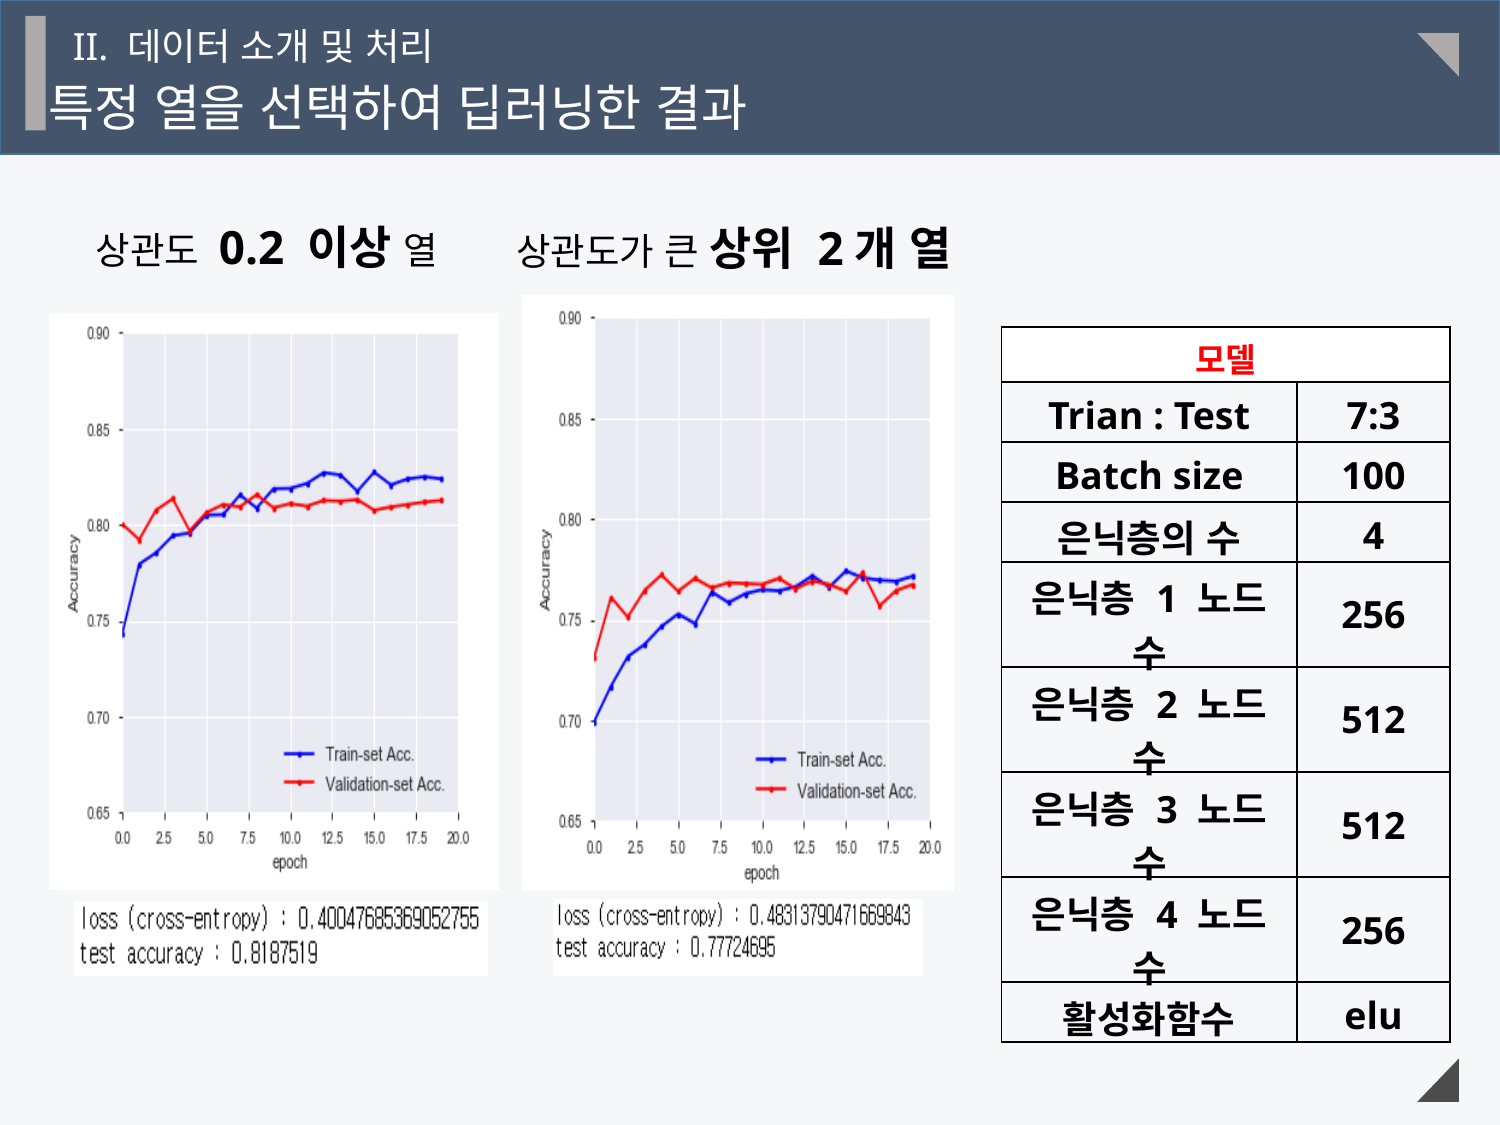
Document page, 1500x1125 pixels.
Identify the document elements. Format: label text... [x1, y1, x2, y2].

table_cell 512 [1298, 773, 1449, 876]
table_cell 은닉층 1 노드 수 [1002, 563, 1296, 666]
table_cell elu [1298, 983, 1449, 1041]
table_header 모델 [1002, 328, 1449, 381]
text_box 특정 열을 선택하여 딥러닝한 결과 [33, 69, 763, 145]
table_cell 256 [1298, 563, 1449, 666]
table_cell 은닉층 3 노드 수 [1002, 773, 1296, 876]
table_cell 7:3 [1298, 383, 1449, 441]
table_cell 100 [1298, 443, 1449, 501]
table_cell 은닉층 4 노드 수 [1002, 878, 1296, 981]
text_box [1414, 31, 1460, 79]
table_cell Trian : Test [1002, 383, 1296, 441]
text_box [49, 211, 499, 976]
text_box [24, 15, 47, 131]
text_box II. 데이터 소개 및 처리 [57, 15, 450, 76]
table_cell 활성화함수 [1002, 983, 1296, 1041]
text_box [0, 0, 1500, 155]
table_cell 512 [1298, 668, 1449, 771]
table_cell 은닉층 2 노드 수 [1002, 668, 1296, 771]
table_cell 4 [1298, 503, 1449, 561]
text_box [487, 212, 980, 976]
table_cell 256 [1298, 878, 1449, 981]
table_cell Batch size [1002, 443, 1296, 501]
table_cell 은닉층의 수 [1002, 503, 1296, 561]
